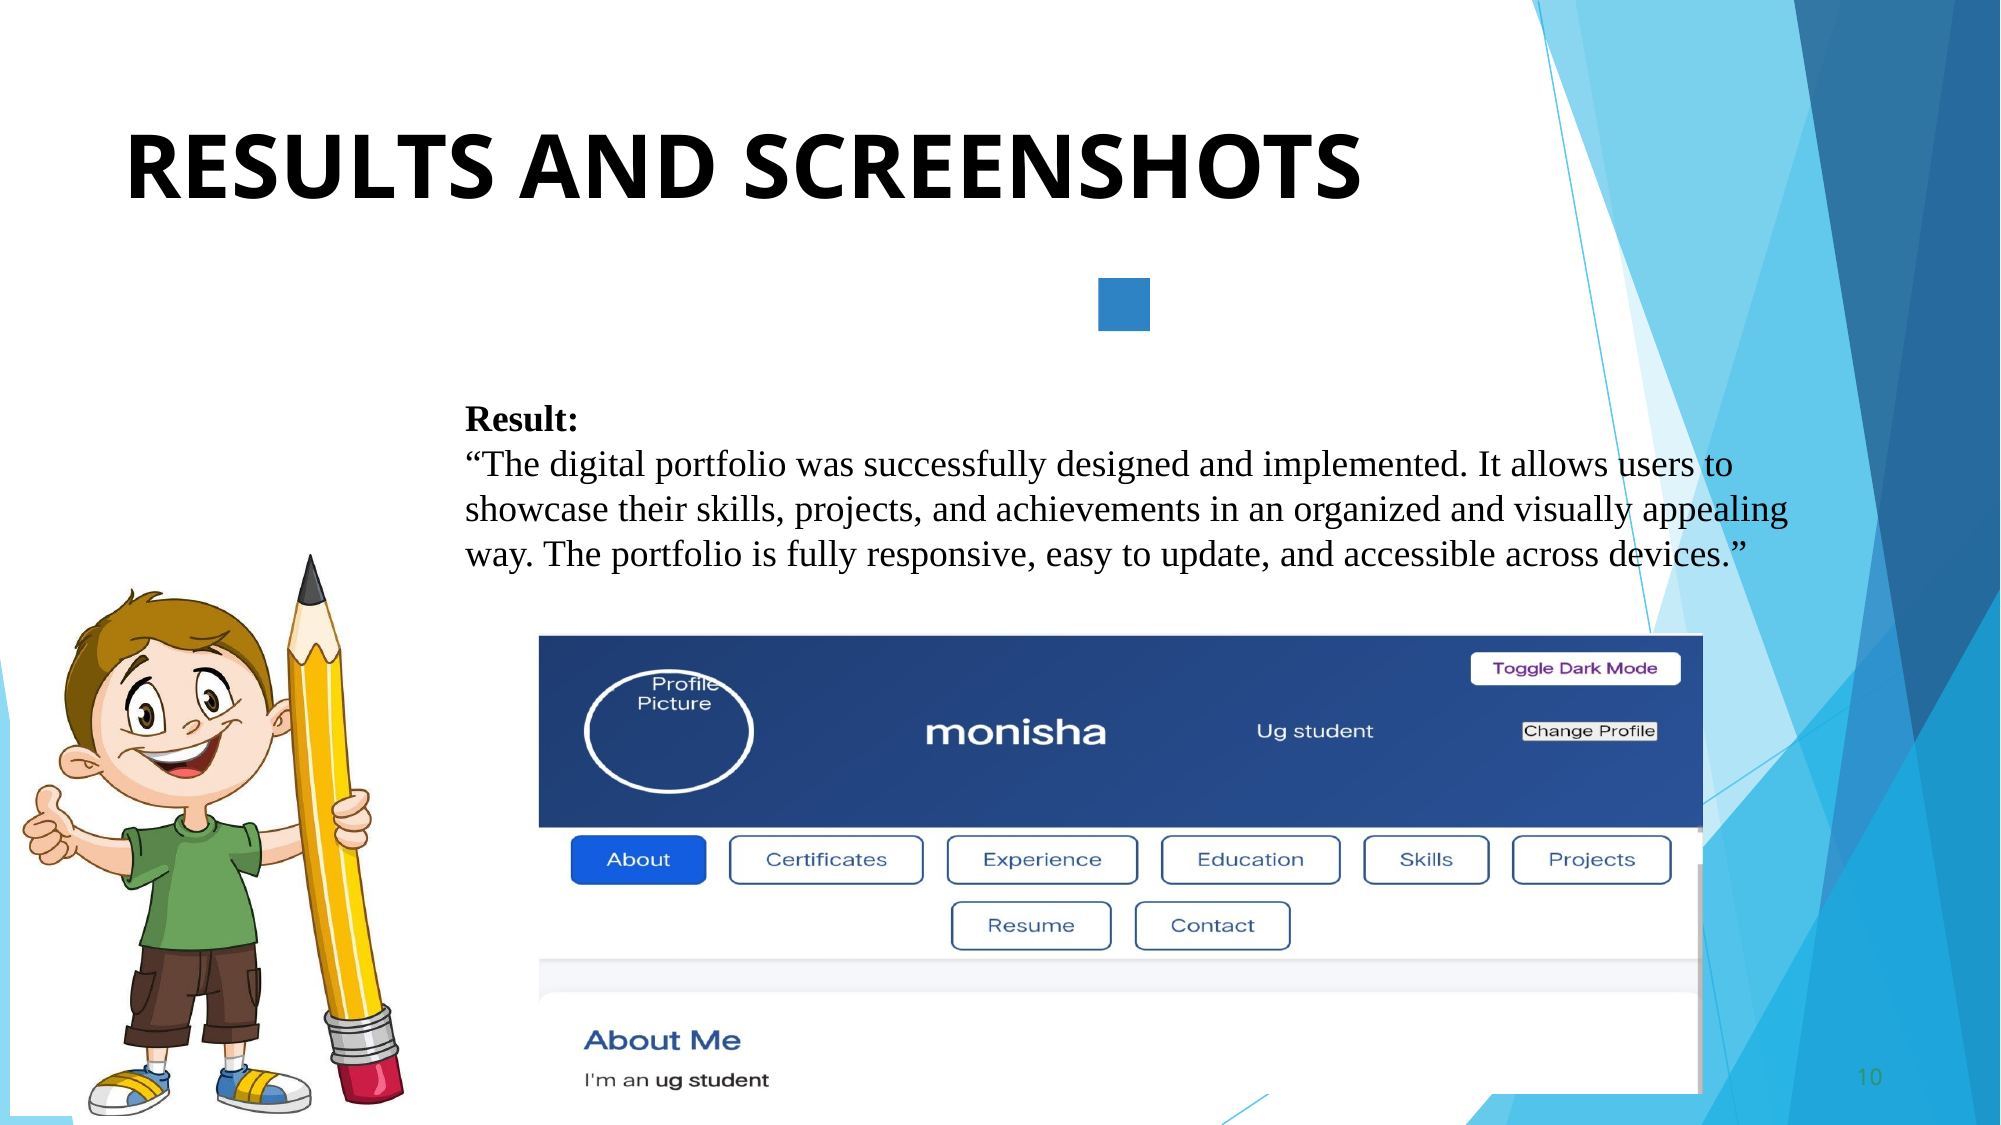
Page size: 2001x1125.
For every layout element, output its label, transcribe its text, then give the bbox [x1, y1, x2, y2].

text_box [1098, 299, 1150, 332]
picture [10, 554, 416, 1116]
text_box 10 [1849, 1061, 1888, 1095]
text_box Result: “The digital portfolio was successfully designed and implemented. It allows users to showcase their skills, projects, and achievements in an organized and visually appealing way. The portfolio is fully responsive, easy to update, and accessible across devices.” [449, 386, 1850, 582]
title RESULTS AND SCREENSHOTS [120, 106, 1513, 299]
picture [528, 633, 1703, 1094]
